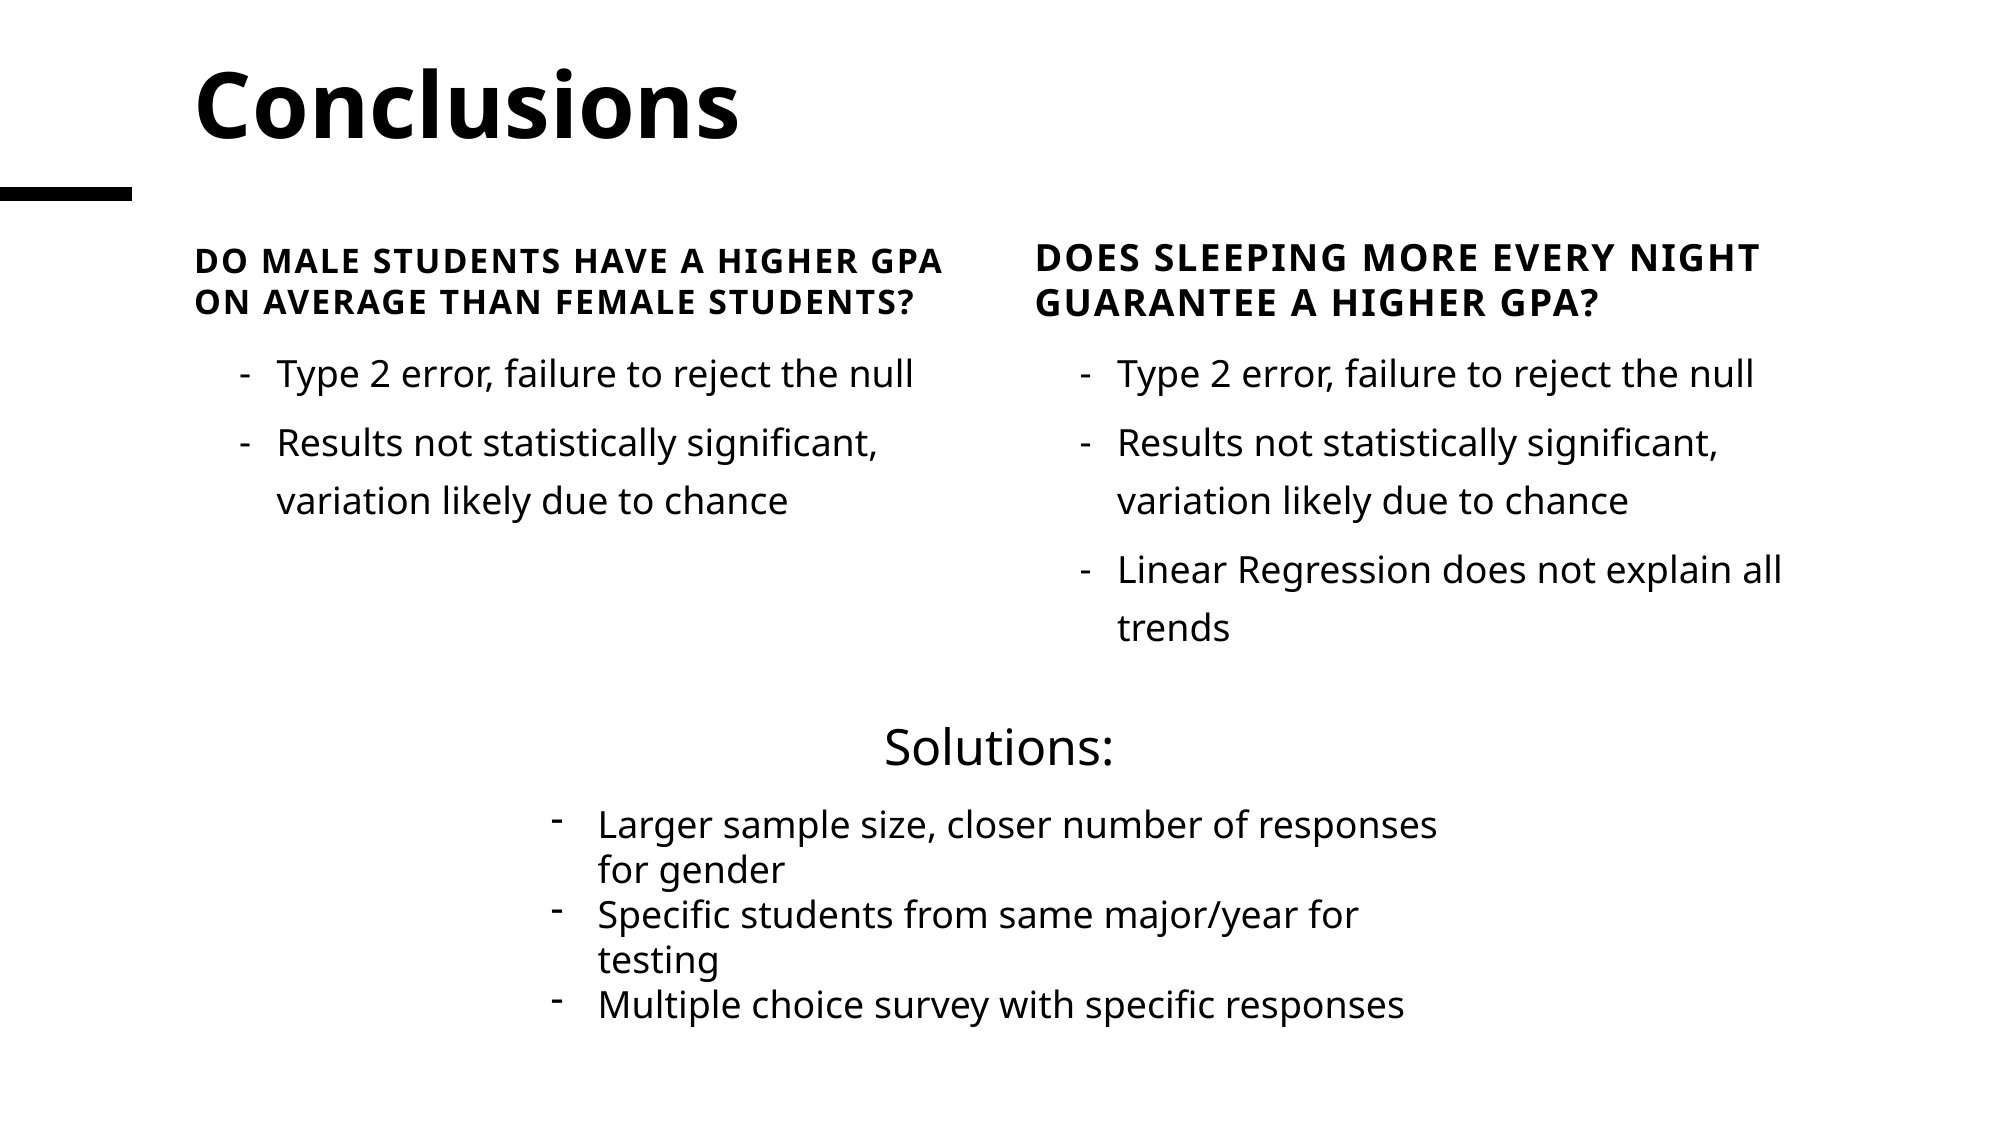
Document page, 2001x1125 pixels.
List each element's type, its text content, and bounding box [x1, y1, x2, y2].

text_box Larger sample size, closer number of responses for gender Specific students from same major/year for testing Multiple choice survey with specific responses [535, 793, 1464, 1034]
list DO MALE STUDENTS HAVE A HIGHER GPA ON AVERAGE THAN FEMALE STUDENTS? [179, 191, 970, 328]
list Does sleeping more every night guarantee a higher GPA? [1019, 193, 1812, 328]
text_box Solutions: [869, 707, 1131, 783]
list Type 2 error, failure to reject the null Results not statistically significant, variation likely due to chance Linear Regression does not explain all trends [1019, 328, 1812, 664]
list Type 2 error, failure to reject the null Results not statistically significant, variation likely due to chance [179, 328, 970, 574]
title Conclusions [178, 56, 1811, 194]
